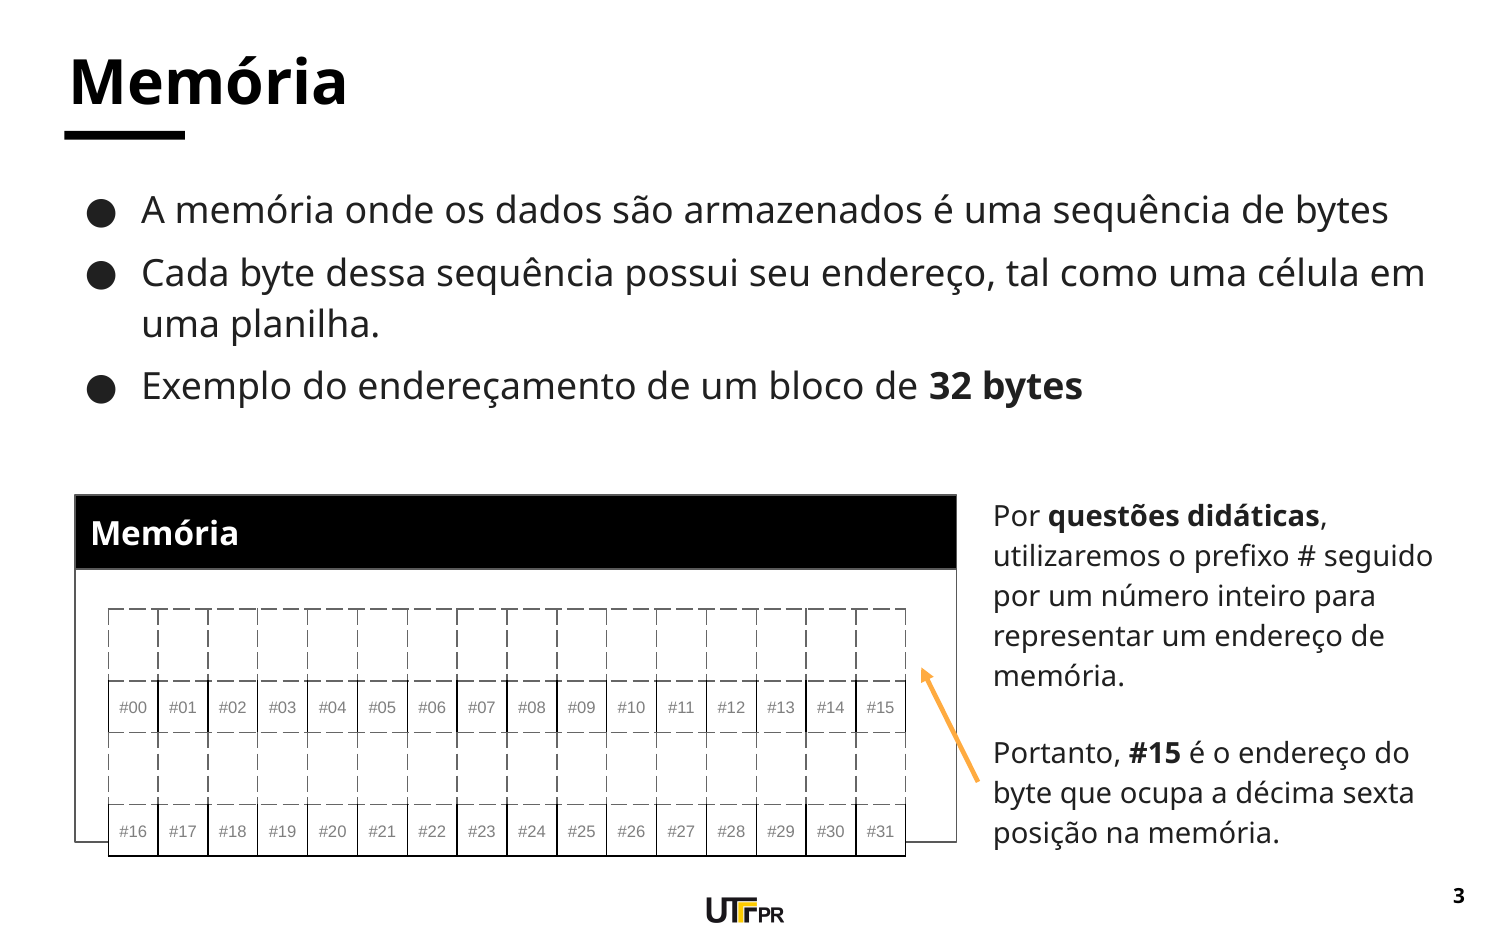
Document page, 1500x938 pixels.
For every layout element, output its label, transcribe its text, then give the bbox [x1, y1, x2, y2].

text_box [920, 666, 979, 783]
table_cell #20 [308, 851, 357, 855]
table_cell #22 [408, 851, 456, 855]
table_cell #24 [508, 851, 556, 855]
slide_number ‹#› [1389, 860, 1480, 933]
table_cell #17 [159, 851, 207, 855]
table_cell #31 [857, 851, 905, 855]
table_cell #18 [209, 851, 257, 855]
table_cell #28 [707, 851, 756, 855]
picture [705, 894, 786, 925]
table_cell #21 [358, 851, 407, 855]
table_cell #25 [558, 851, 606, 855]
text_box Portanto, #15 é o endereço do byte que ocupa a décima sexta posição na memória. [977, 713, 1480, 850]
table_cell #27 [657, 851, 706, 855]
table_cell #19 [258, 851, 307, 855]
list A memória onde os dados são armazenados é uma sequência de bytes Cada byte dessa sequência possui seu endereço, tal como uma célula em uma planilha. Exemplo do endereçamento de um bloco de 32 bytes [51, 164, 1449, 889]
table_cell #23 [458, 851, 506, 855]
title Memória [53, 27, 1452, 132]
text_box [74, 494, 957, 843]
text_box Por questões didáticas, utilizaremos o prefixo # seguido por um número inteiro para representar um endereço de memória. [978, 476, 1468, 713]
table_cell #16 [109, 851, 157, 855]
table_cell #26 [607, 851, 656, 855]
table_cell #29 [757, 851, 805, 855]
table_cell #30 [807, 851, 855, 855]
